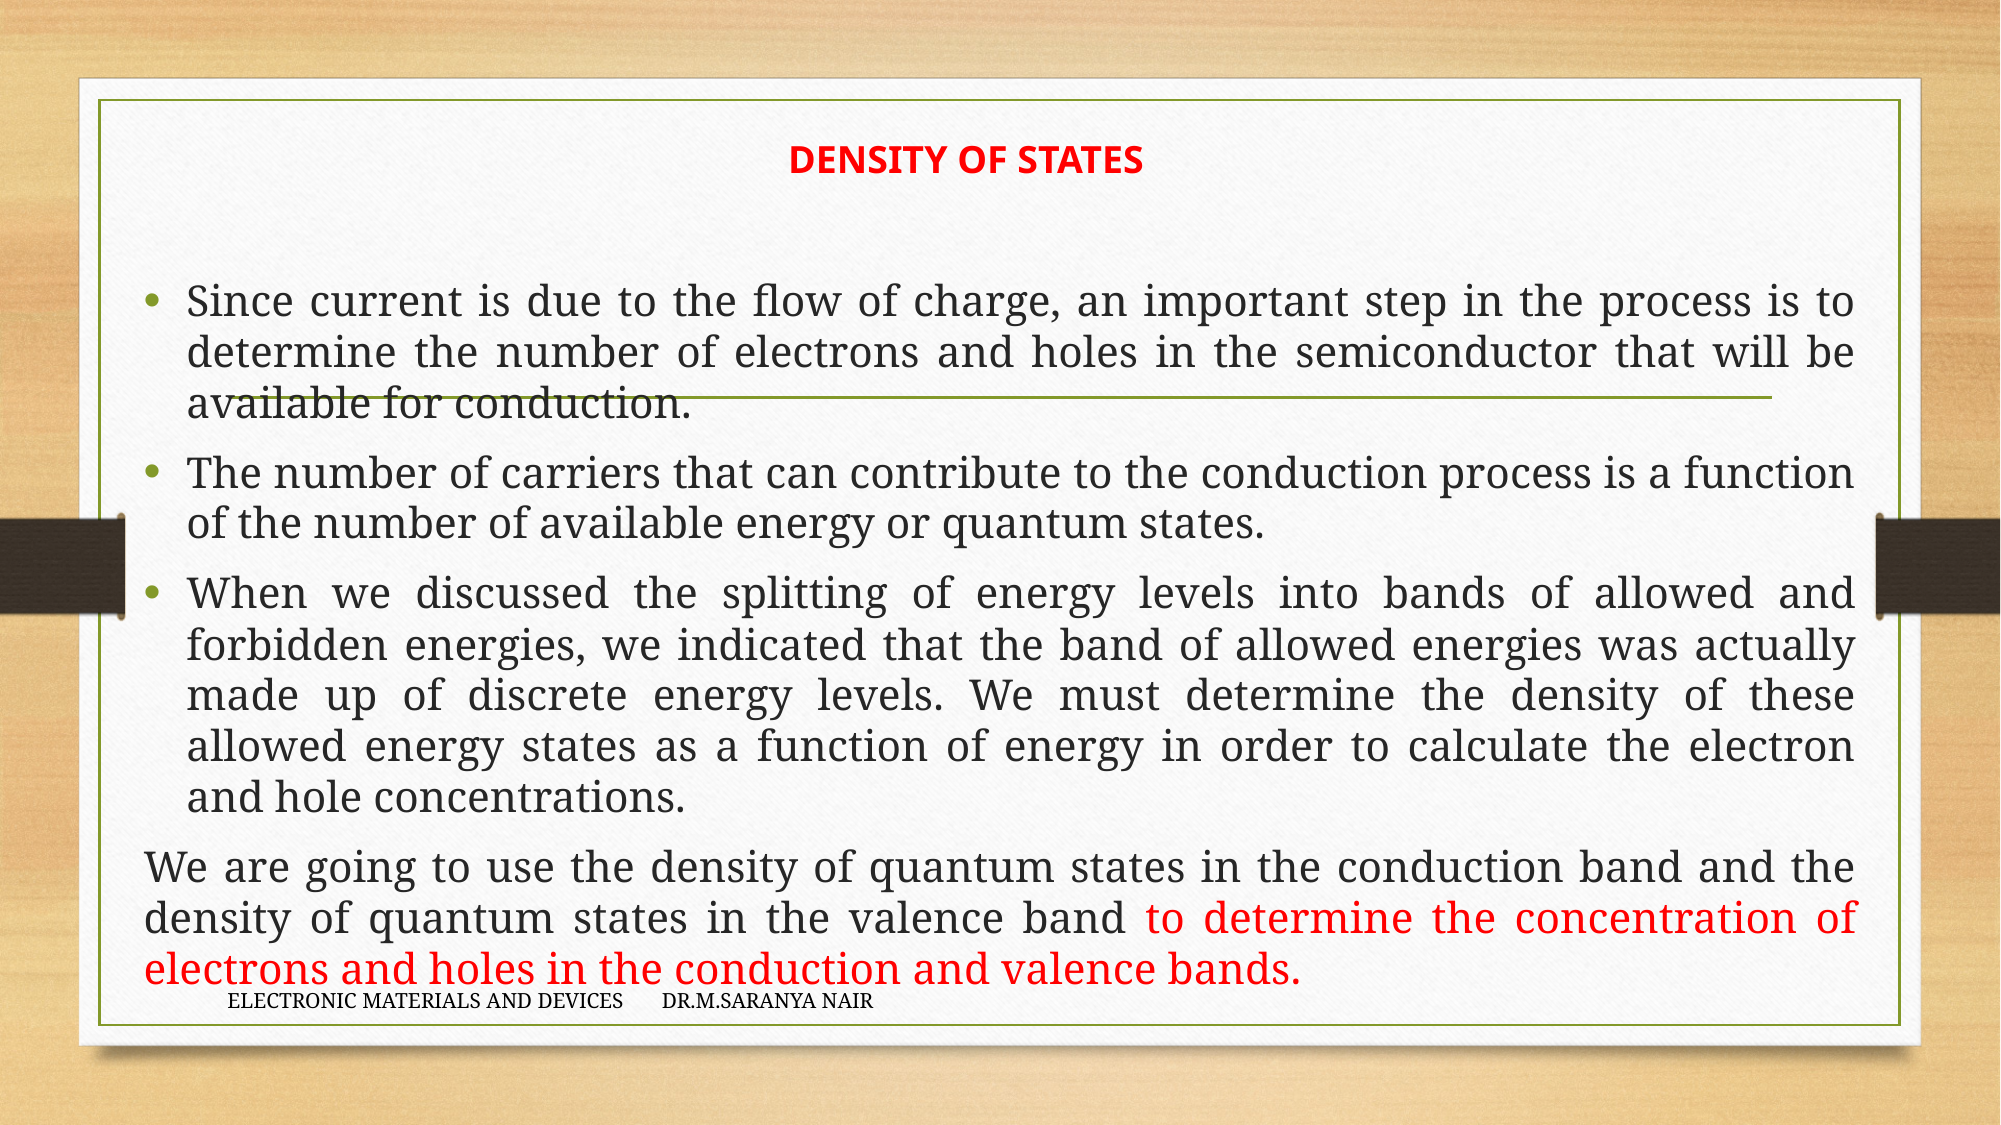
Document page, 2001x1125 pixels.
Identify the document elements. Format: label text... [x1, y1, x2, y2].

footer ELECTRONIC MATERIALS AND DEVICES DR.M.SARANYA NAIR [212, 1003, 1411, 1025]
list Since current is due to the flow of charge, an important step in the process is to determine the number of electrons and holes in the semiconductor that will be available for conduction. The number of carriers that can contribute to the conduction process is a function of the number of available energy or quantum states. When we discussed the splitting of energy levels into bands of allowed and forbidden energies, we indicated that the band of allowed energies was actually made up of discrete energy levels. We must determine the density of these allowed energy states as a function of energy in order to calculate the electron and hole concentrations. We are going to use the density of quantum states in the conduction band and the density of quantum states in the valence band to determine the concentration of electrons and holes in the conduction and valence bands. [128, 266, 1872, 1003]
picture [0, 0, 2001, 1125]
text_box DENSITY OF STATES [773, 128, 1159, 189]
